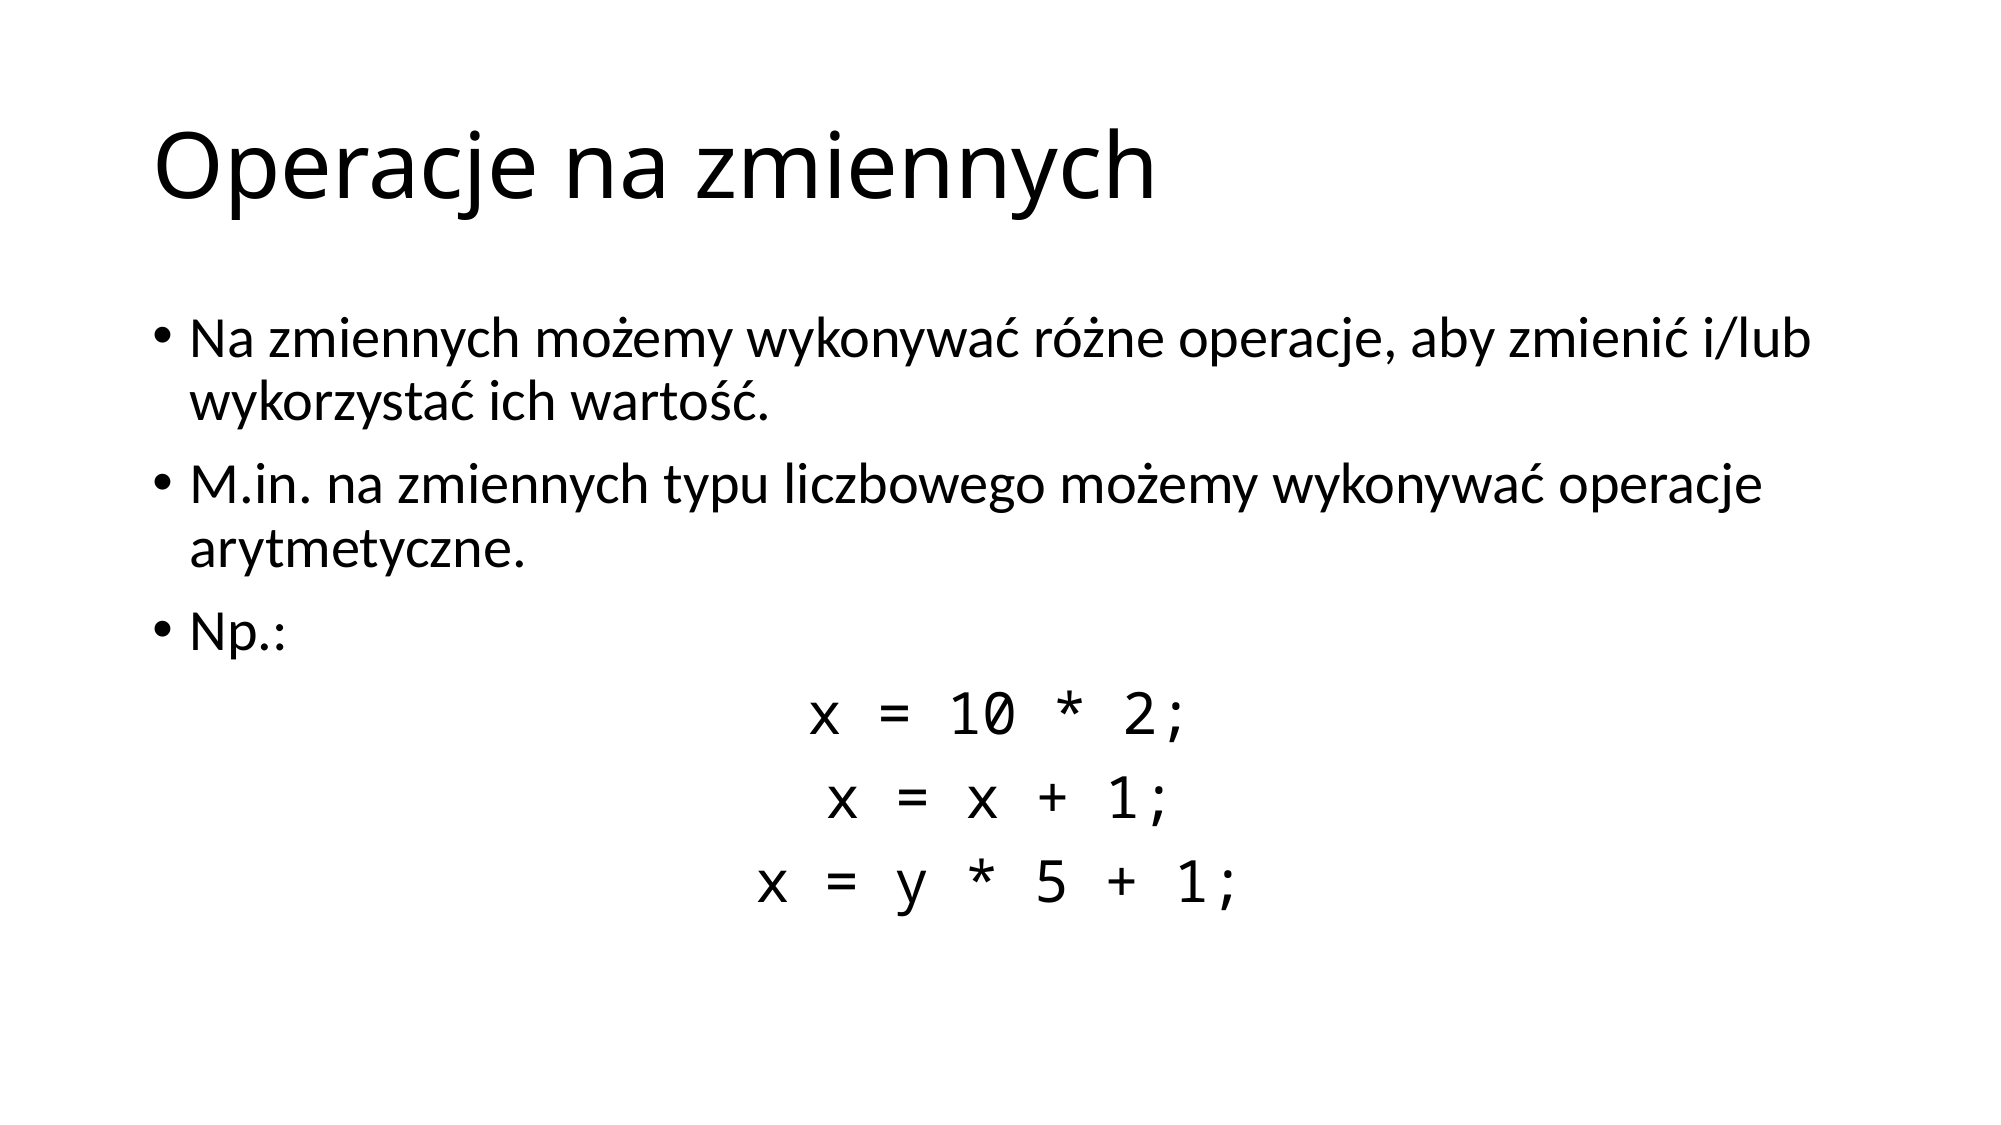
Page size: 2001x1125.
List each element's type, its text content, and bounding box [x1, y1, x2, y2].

list Na zmiennych możemy wykonywać różne operacje, aby zmienić i/lub wykorzystać ich wartość. M.in. na zmiennych typu liczbowego możemy wykonywać operacje arytmetyczne. Np.: x = 10 * 2; x = x + 1; x = y * 5 + 1; [137, 299, 1863, 1014]
title Operacje na zmiennych [137, 59, 1863, 278]
